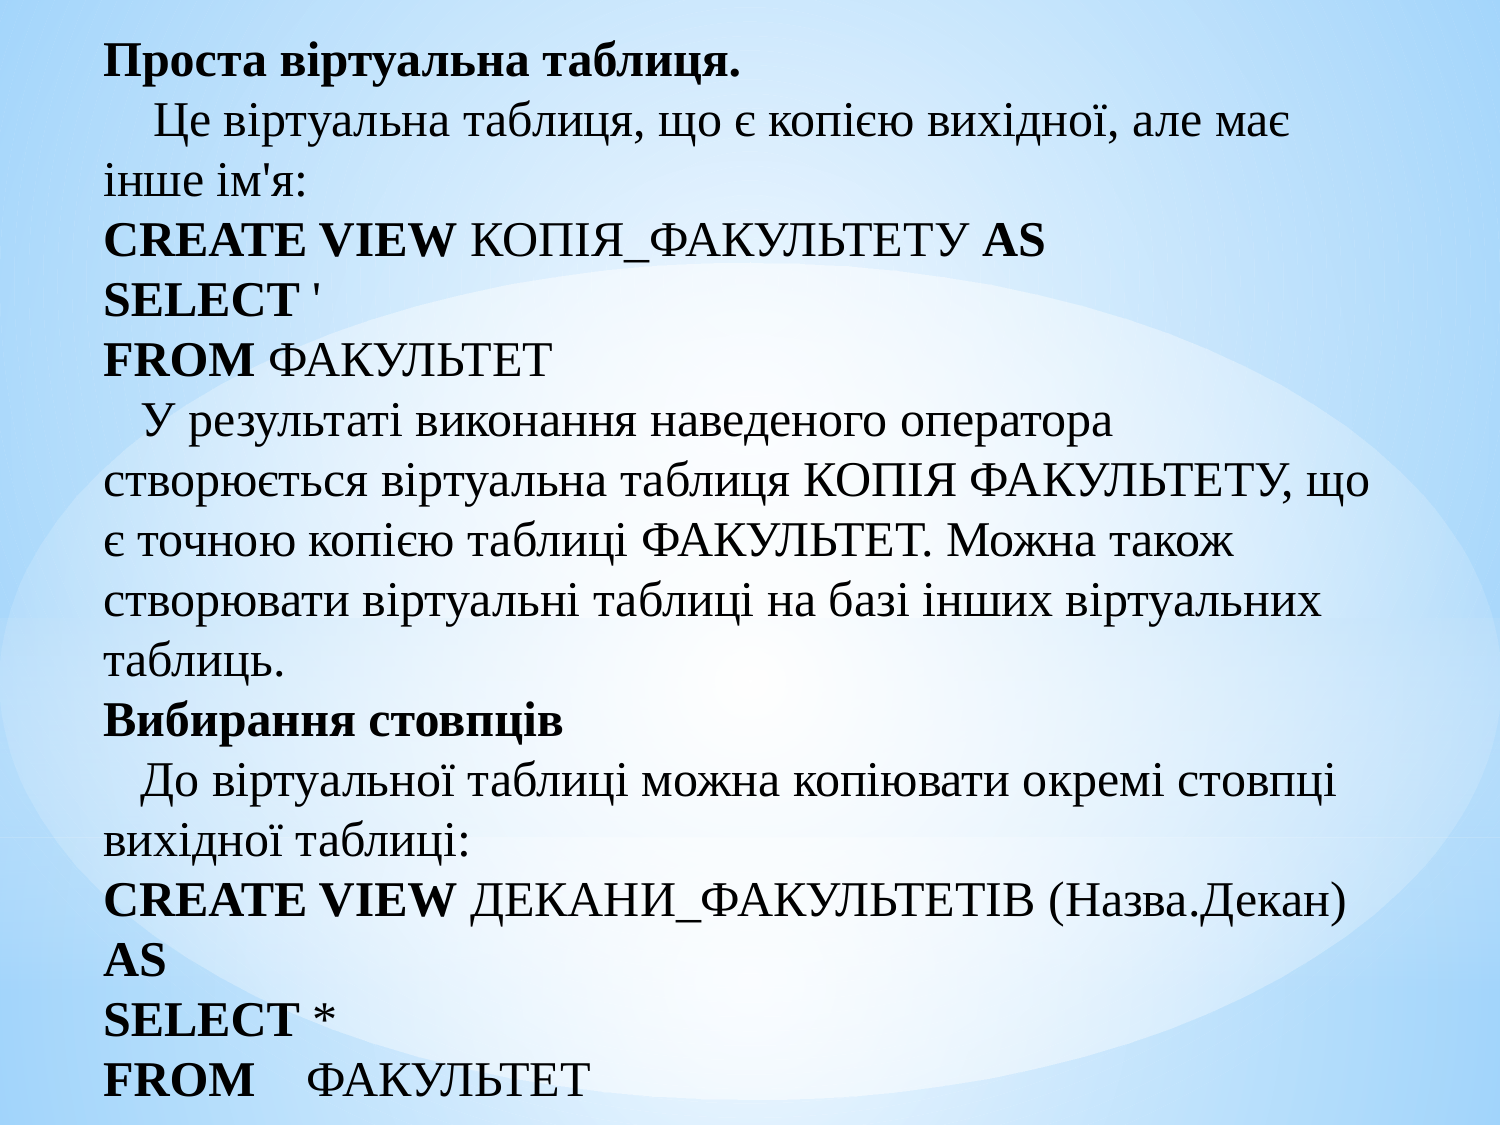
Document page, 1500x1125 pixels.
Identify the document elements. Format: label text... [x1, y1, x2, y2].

text_box Проста віртуальна таблиця. Це віртуальна таблиця, що є копією вихідної, але має інше ім'я: CREATE VIEW КОПІЯ_ФАКУЛЬТЕТУ AS SELECT ' FROM ФАКУЛЬТЕТ У результаті виконання наведеного оператора створюється віртуальна таблиця КОПІЯ ФАКУЛЬТЕТУ, що є точною копією таблиці ФАКУЛЬТЕТ. Можна також створювати віртуальні таблиці на базі інших віртуальних таблиць. Вибирання стовпців До віртуальної таблиці можна копіювати окремі стовпці вихідної таблиці: CREATE VIEW ДЕКАНИ_ФАКУЛЬТЕТІВ (Назва.Декан) AS SELECT * FROM ФАКУЛЬТЕТ [88, 19, 1388, 1114]
